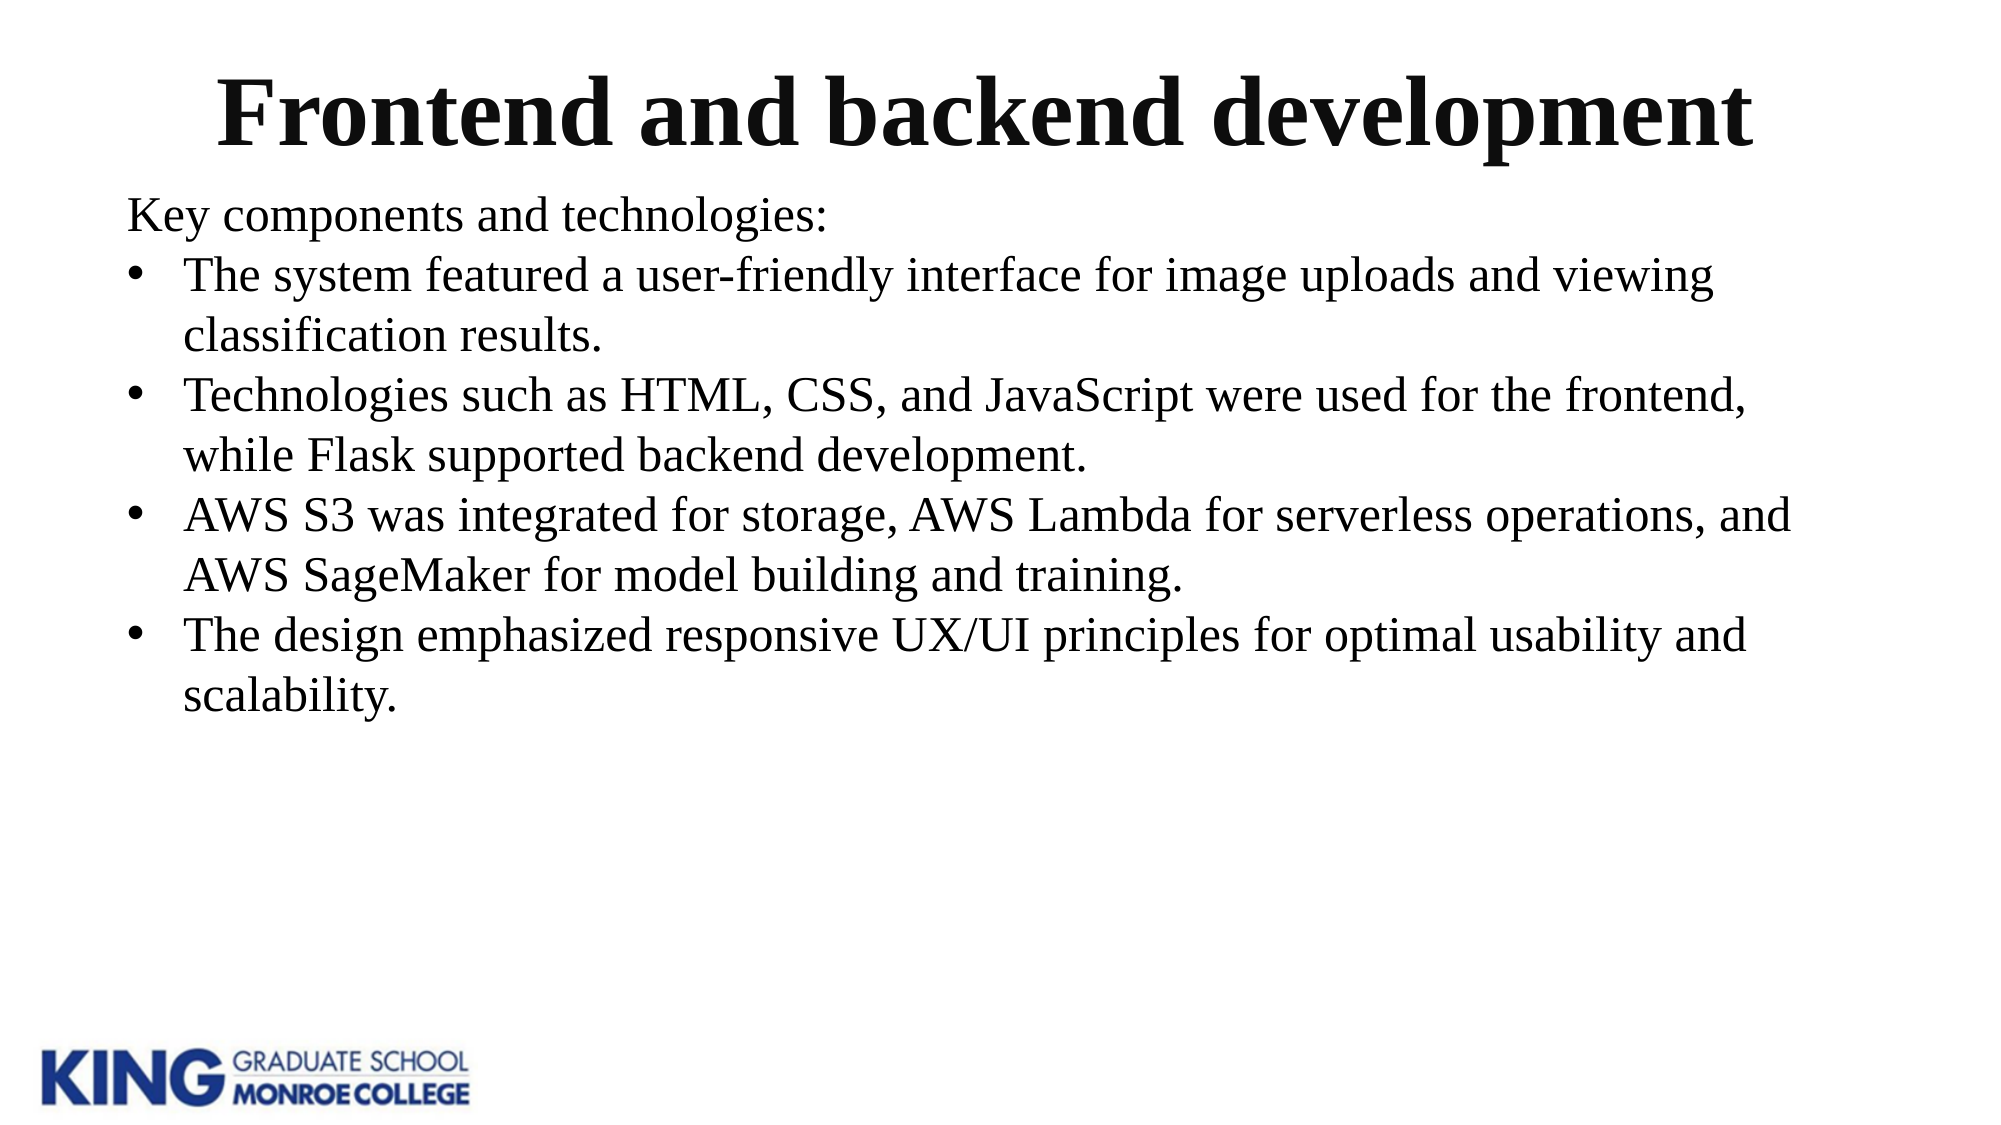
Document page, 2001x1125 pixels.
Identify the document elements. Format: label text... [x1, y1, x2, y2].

text_box Key components and technologies: The system featured a user-friendly interface for image uploads and viewing classification results. Technologies such as HTML, CSS, and JavaScript were used for the frontend, while Flask supported backend development. AWS S3 was integrated for storage, AWS Lambda for serverless operations, and AWS SageMaker for model building and training. The design emphasized responsive UX/UI principles for optimal usability and scalability. [112, 174, 1832, 730]
text_box Frontend and backend development [201, 38, 1833, 173]
picture [21, 1026, 478, 1120]
